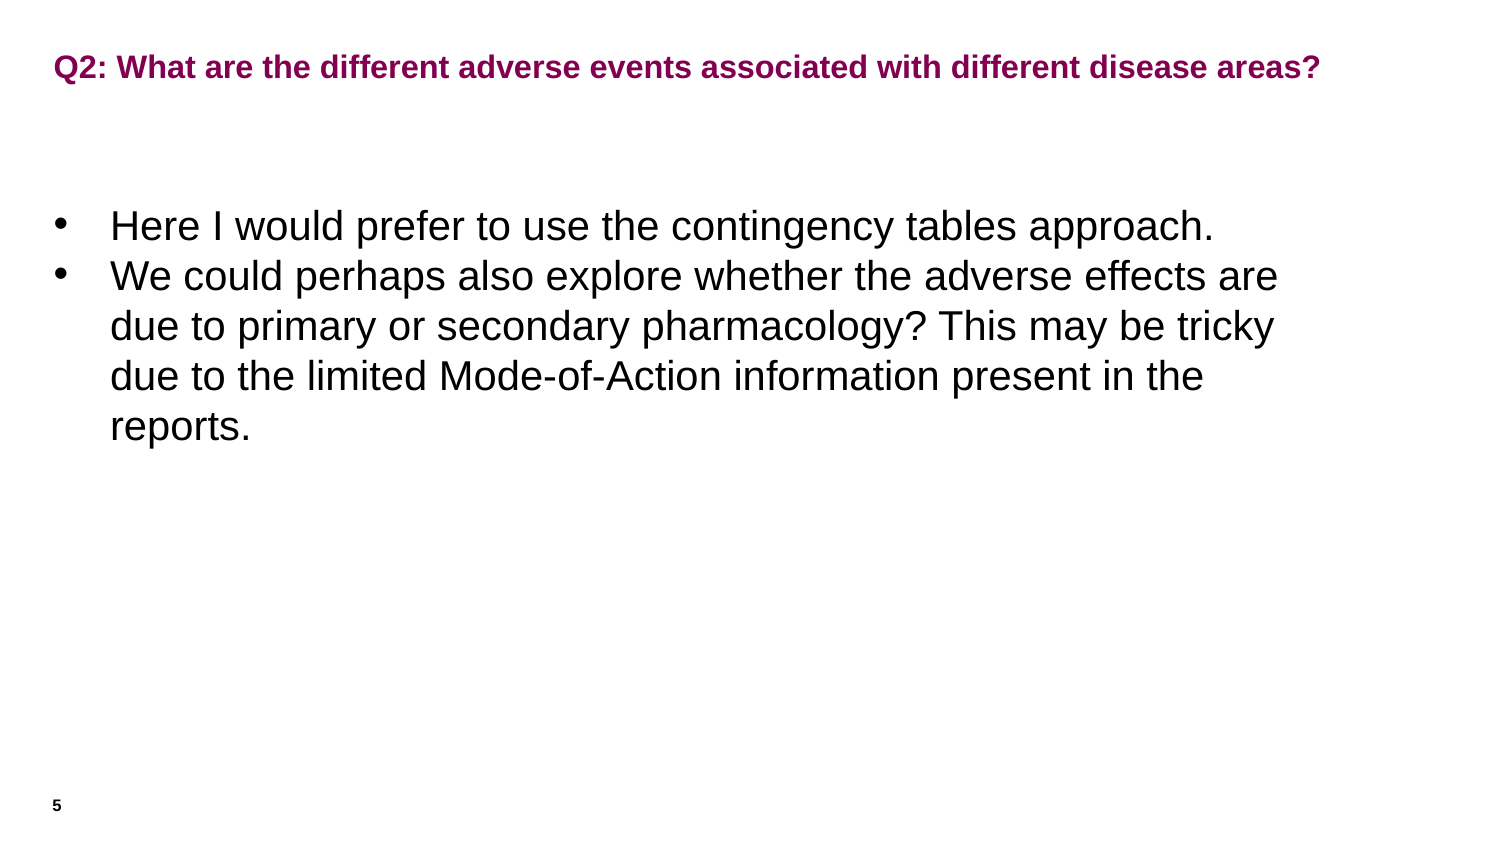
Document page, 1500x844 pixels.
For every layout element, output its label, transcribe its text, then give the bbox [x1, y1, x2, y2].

slide_number 5 [52, 795, 118, 822]
title Q2: What are the different adverse events associated with different disease areas? [38, 38, 1398, 122]
list Here I would prefer to use the contingency tables approach. We could perhaps also explore whether the adverse effects are due to primary or secondary pharmacology? This may be tricky due to the limited Mode-of-Action information present in the reports. [38, 191, 1327, 712]
